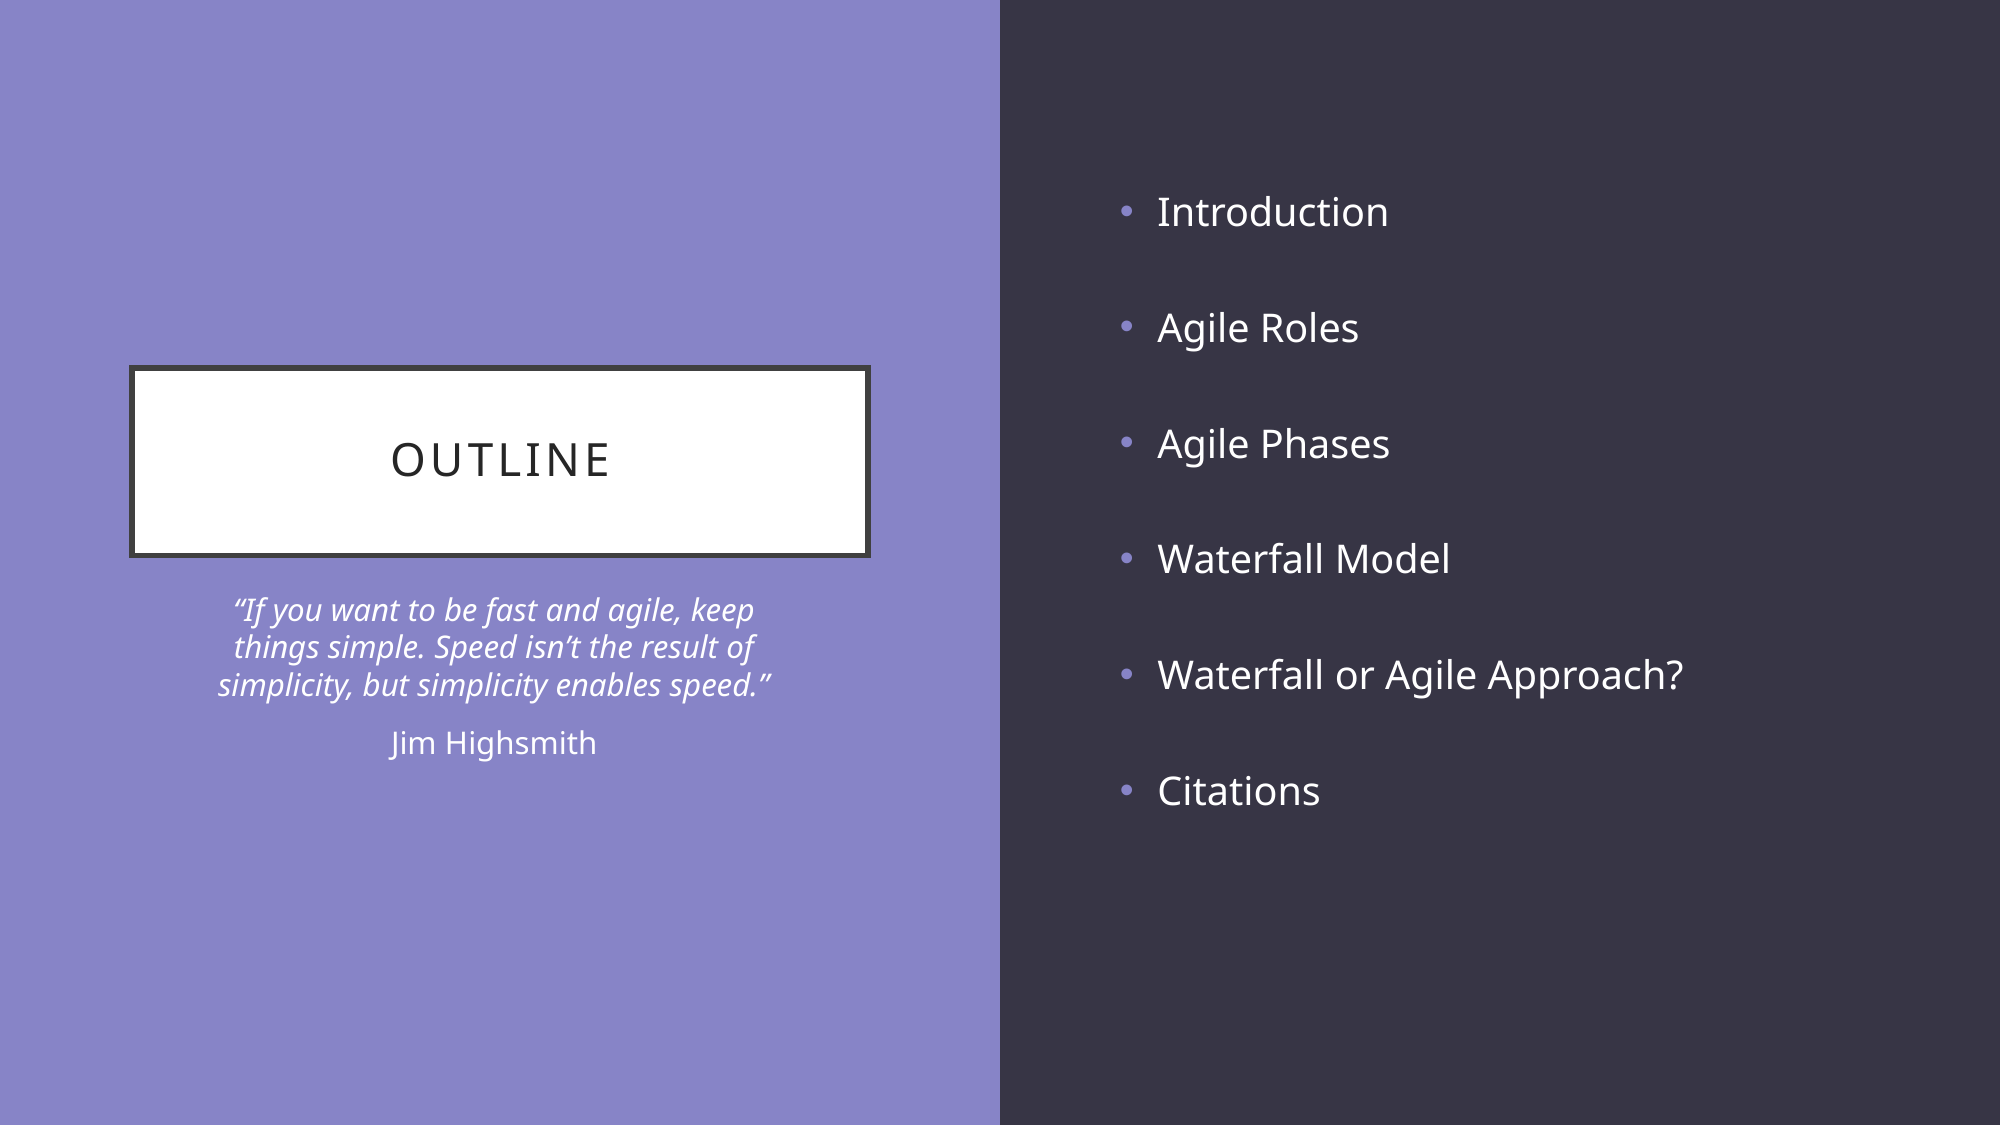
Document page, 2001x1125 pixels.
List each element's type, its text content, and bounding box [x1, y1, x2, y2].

list “If you want to be fast and agile, keep things simple. Speed isn’t the result of simplicity, but simplicity enables speed.” Jim Highsmith [183, 582, 806, 943]
title Outline [129, 365, 871, 558]
list Introduction Agile Roles Agile Phases Waterfall Model Waterfall or Agile Approach? Citations [1104, 131, 1895, 993]
